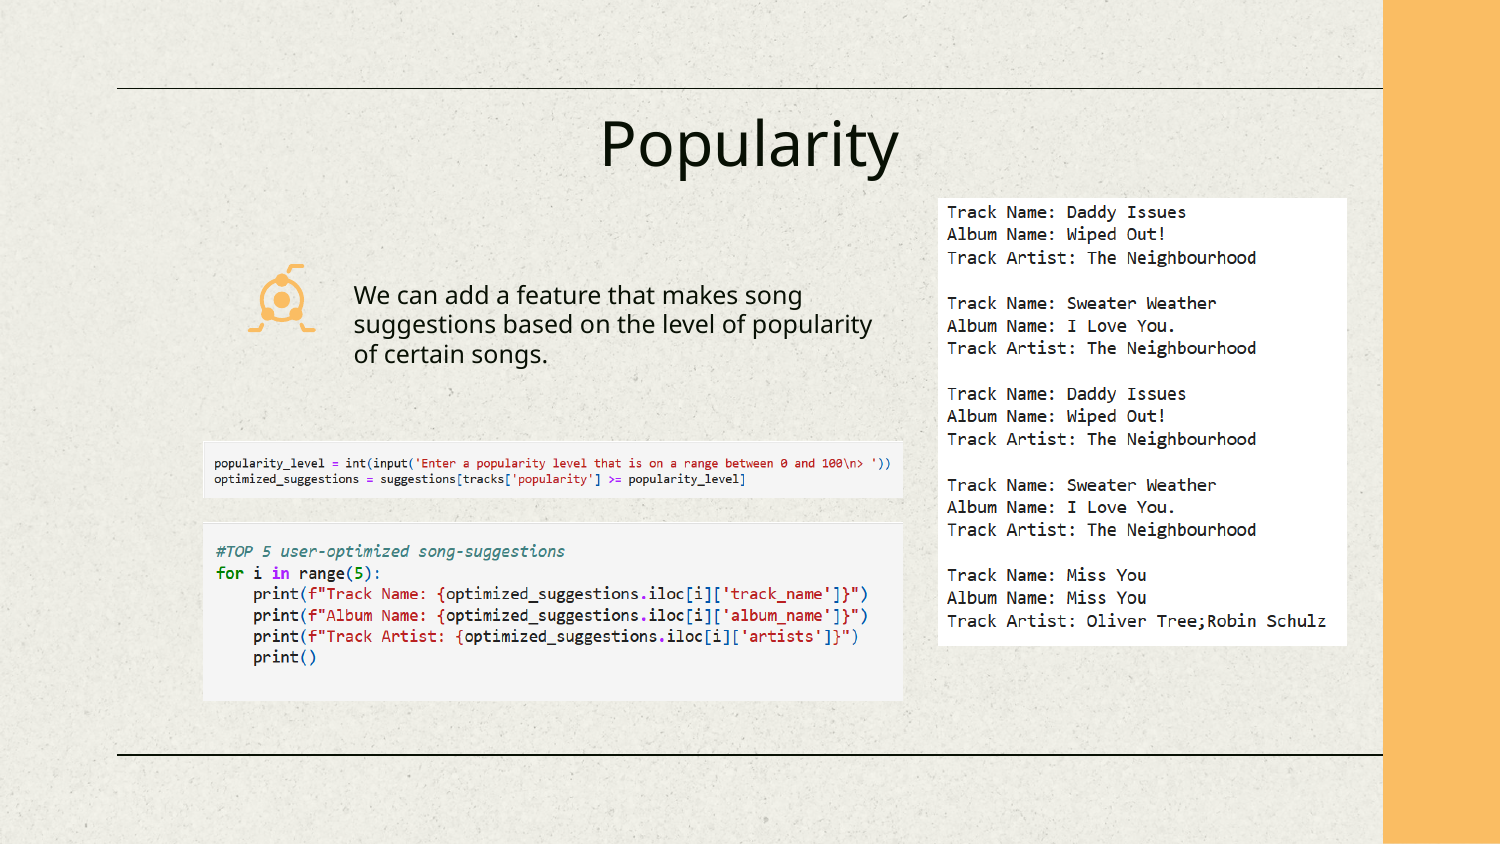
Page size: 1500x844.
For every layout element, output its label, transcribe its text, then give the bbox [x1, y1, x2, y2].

title Popularity [118, 88, 1382, 183]
picture [202, 522, 903, 701]
text_box [1383, 0, 1500, 844]
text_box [247, 263, 317, 333]
subtitle We can add a feature that makes song suggestions based on the level of popularity of certain songs. [338, 264, 903, 440]
picture [938, 197, 1348, 646]
picture [202, 441, 903, 498]
